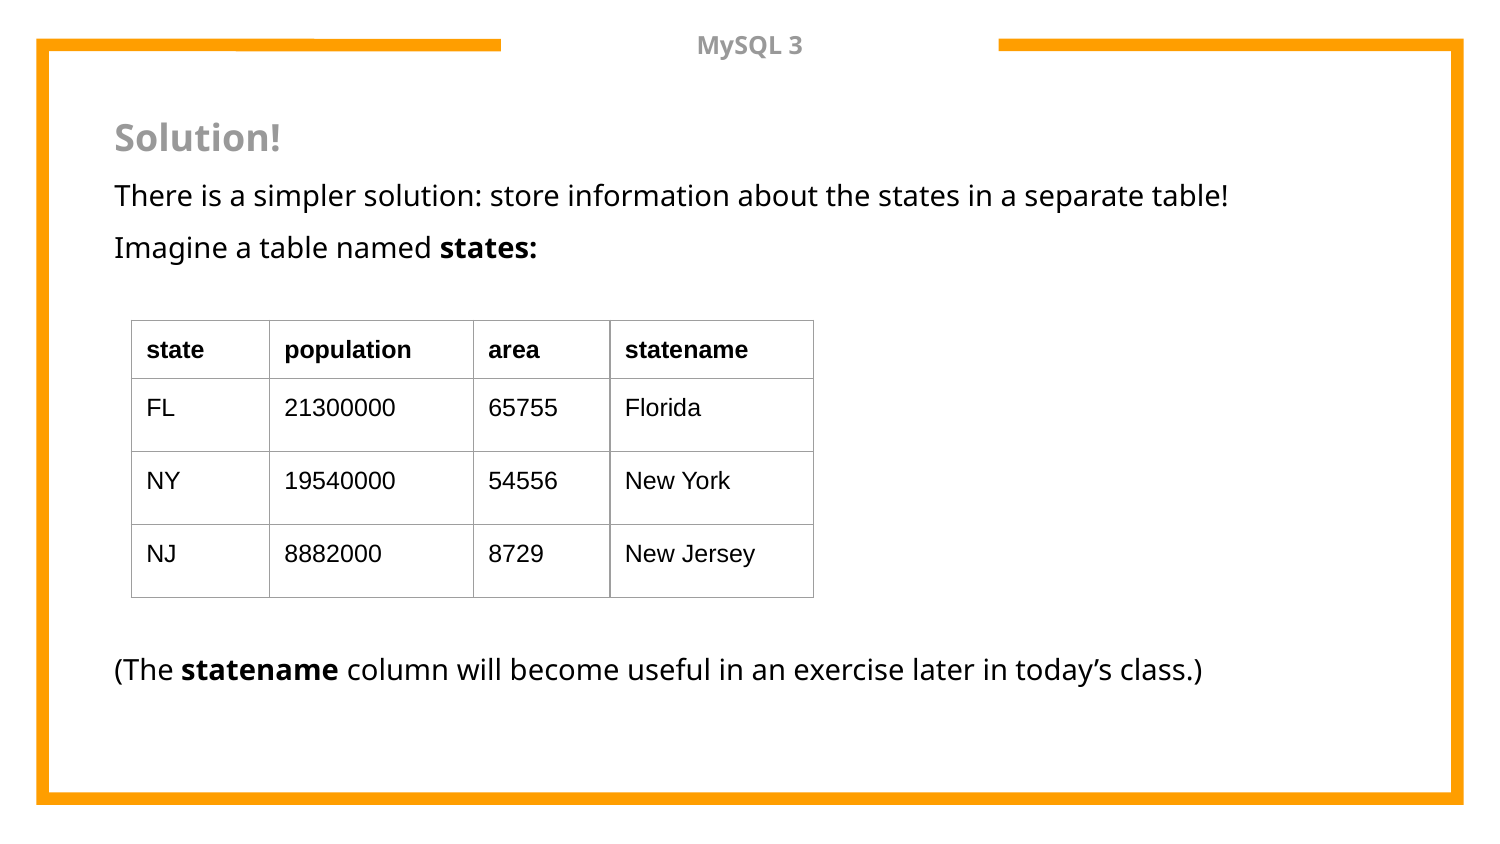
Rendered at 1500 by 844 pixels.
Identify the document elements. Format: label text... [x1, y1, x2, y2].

table_cell NY [132, 452, 269, 524]
table_header state [132, 321, 269, 378]
table_cell NJ [132, 525, 269, 597]
table_header population [270, 321, 473, 378]
table_cell 65755 [474, 379, 609, 451]
table_cell 8729 [474, 525, 609, 597]
table_header area [474, 321, 609, 378]
table_cell 19540000 [270, 452, 473, 524]
table_header statename [611, 321, 813, 378]
table_cell New Jersey [611, 525, 813, 597]
table_cell New York [611, 452, 813, 524]
table_cell 8882000 [270, 525, 473, 597]
title MySQL 3 [501, 15, 999, 92]
table_cell FL [132, 379, 269, 451]
table_cell Florida [611, 379, 813, 451]
table_cell 54556 [474, 452, 609, 524]
list Solution! There is a simpler solution: store information about the states in a separate table! Imagine a table named states: (The statename column will become useful in an exercise later in today’s class.) [99, 99, 1419, 654]
table_cell 21300000 [270, 379, 473, 451]
